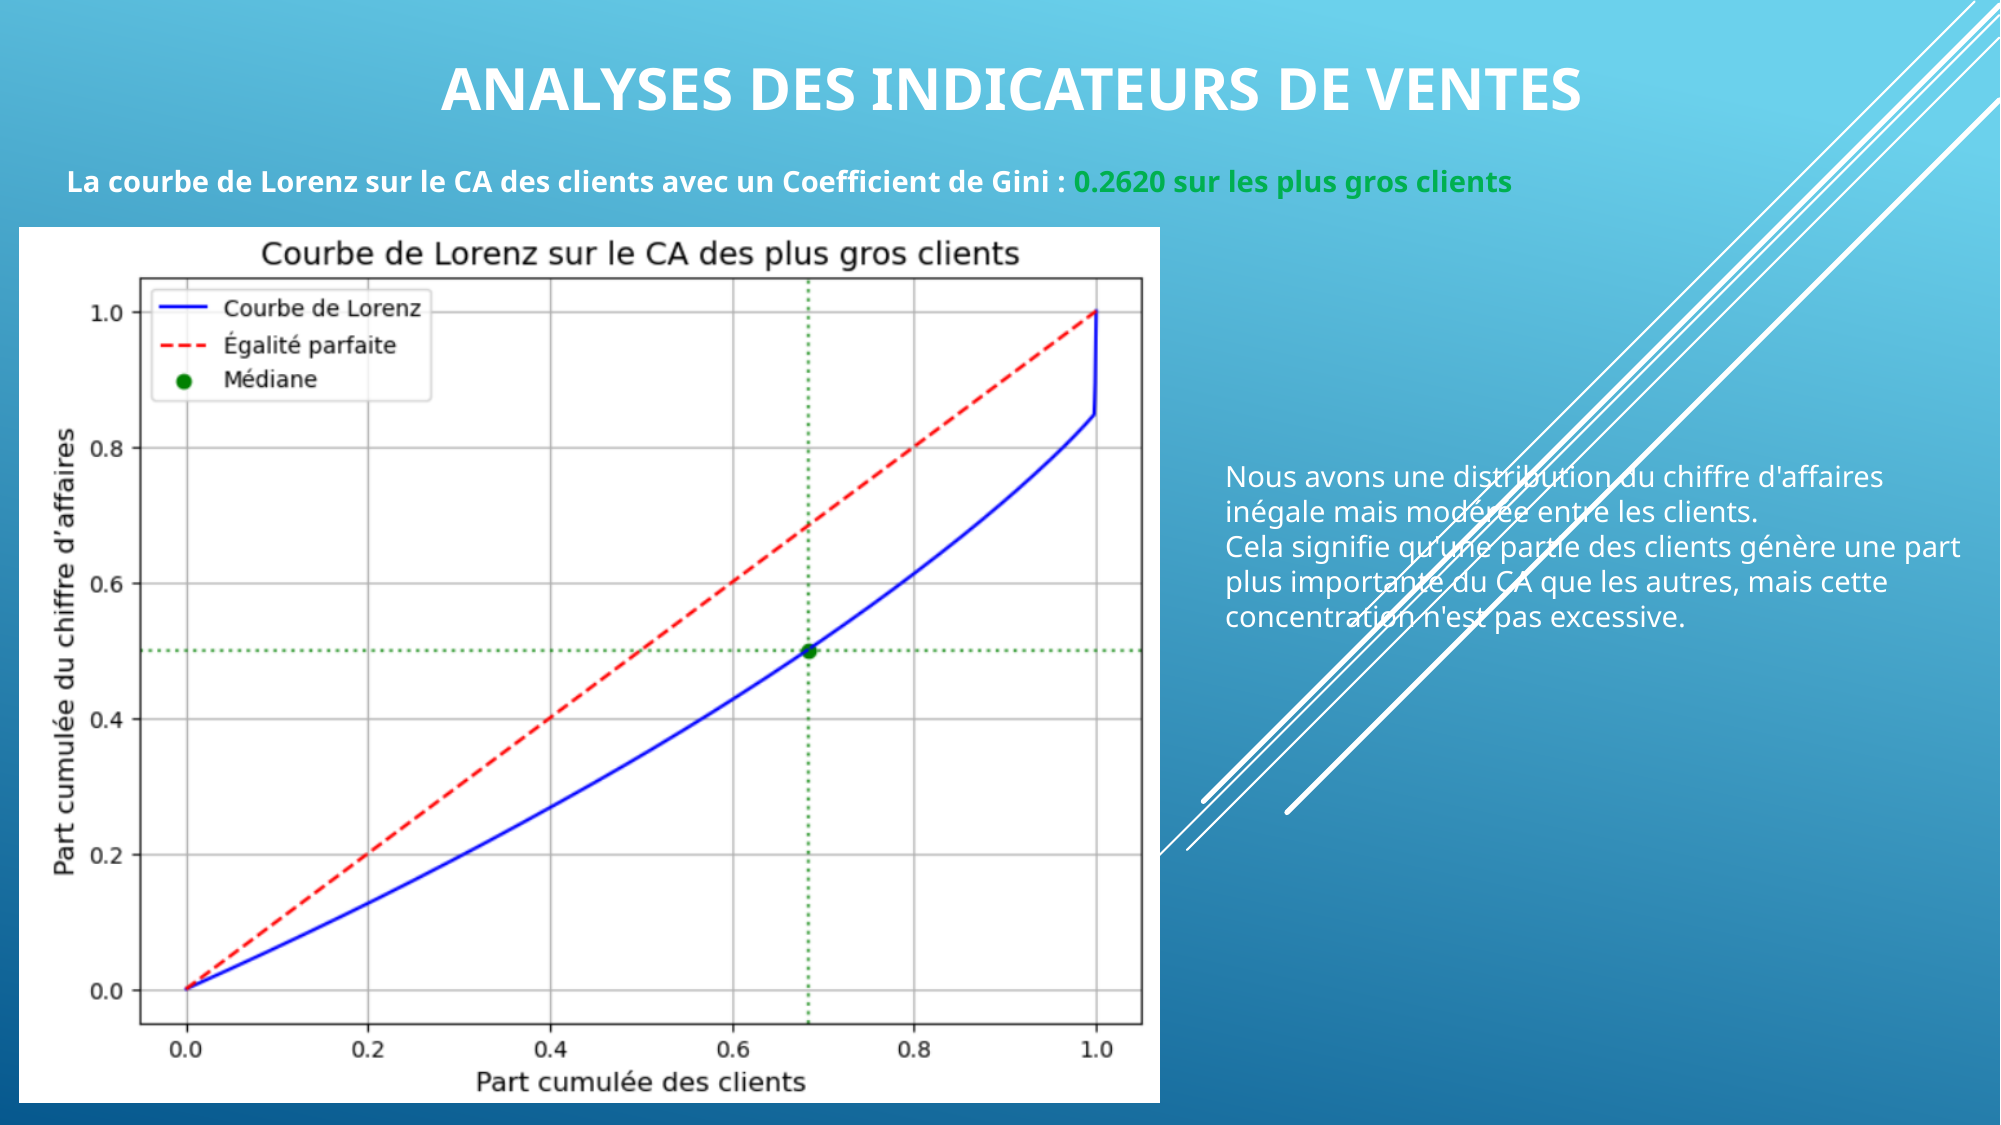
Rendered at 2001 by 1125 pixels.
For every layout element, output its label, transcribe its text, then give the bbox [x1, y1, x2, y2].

text_box Nous avons une distribution du chiffre d'affaires inégale mais modérée entre les clients. Cela signifie qu'une partie des clients génère une part plus importante du CA que les autres, mais cette concentration n'est pas excessive. [1210, 451, 2000, 641]
text_box La courbe de Lorenz sur le CA des clients avec un Coefficient de Gini : 0.2620 sur les plus gros clients [51, 155, 1864, 206]
picture [19, 227, 1160, 1104]
text_box Analyses des indicateurs de ventes [281, 22, 1744, 129]
